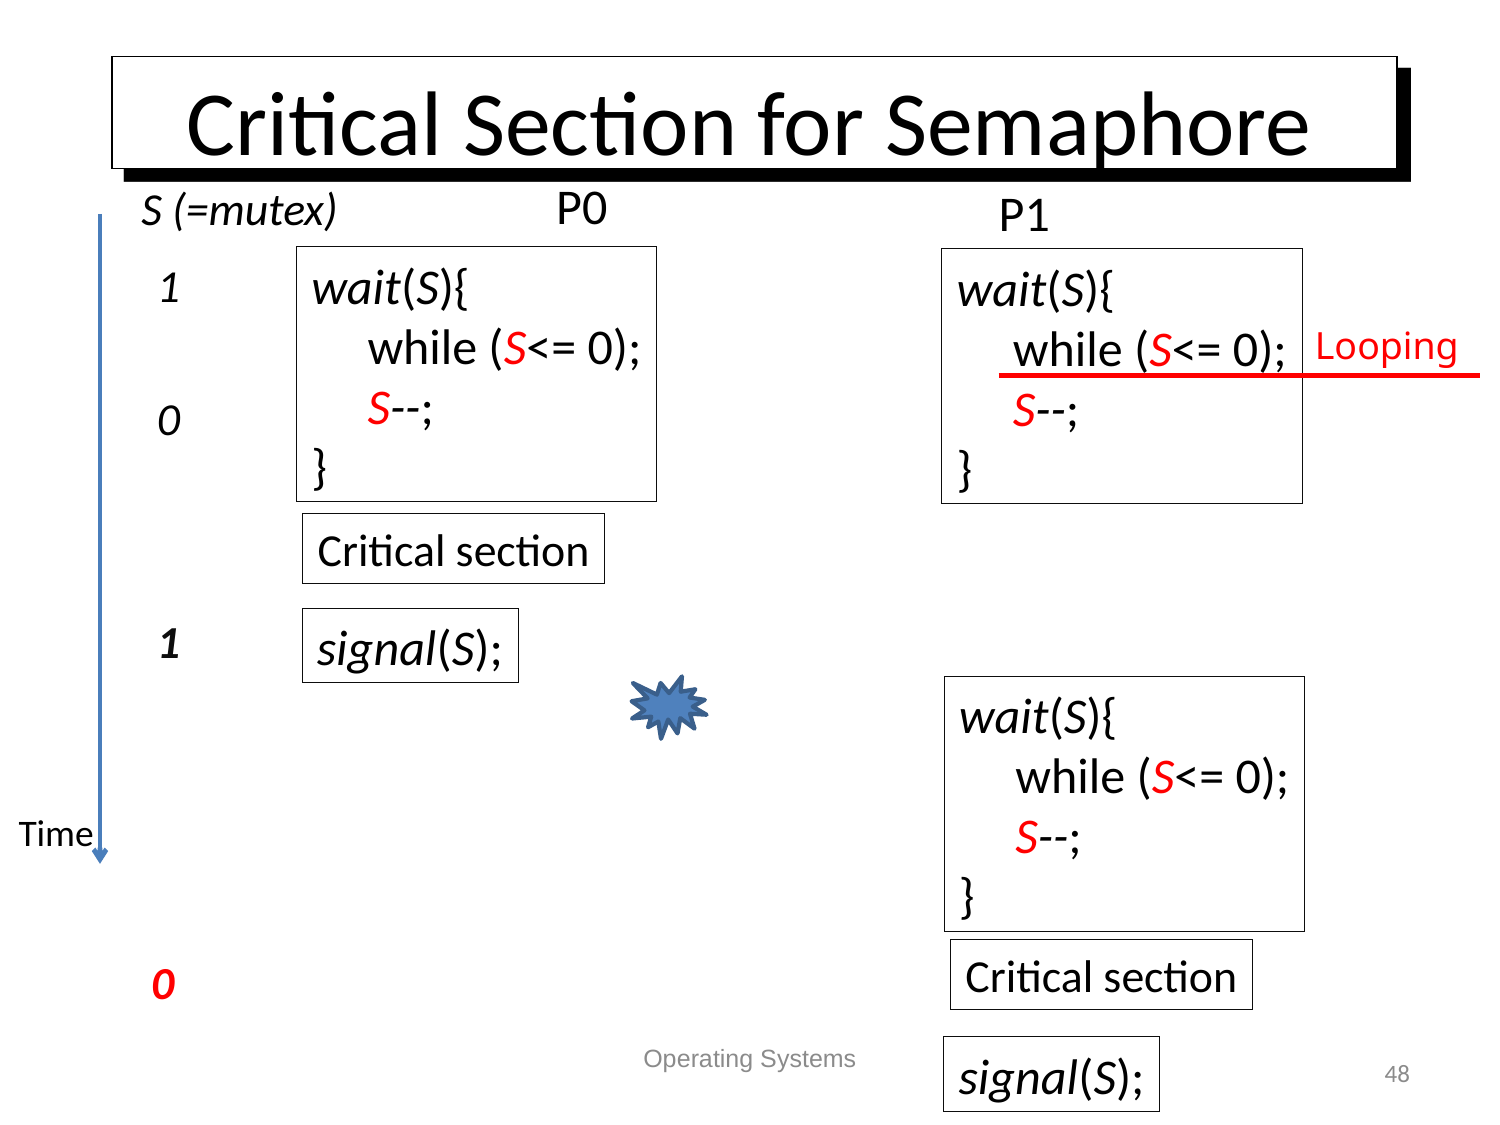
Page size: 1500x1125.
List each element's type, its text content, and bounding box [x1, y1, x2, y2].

text_box signal(S); [302, 608, 519, 683]
slide_number 48 [1074, 1042, 1425, 1103]
text_box S (=mutex) [126, 172, 353, 243]
text_box wait(S){ while (S<= 0); S--; } [944, 676, 1305, 932]
text_box 1 [142, 605, 196, 676]
text_box Time [3, 801, 95, 862]
text_box wait(S){ while (S<= 0); S--; } [296, 246, 657, 502]
text_box Time [104, 801, 110, 862]
text_box signal(S); [943, 1036, 1160, 1112]
text_box Critical section [302, 513, 605, 584]
title Critical Section for Semaphore [75, 24, 1425, 213]
text_box Critical section [950, 939, 1253, 1010]
text_box [629, 674, 709, 741]
text_box P0 [541, 167, 623, 243]
text_box 0 [136, 946, 190, 1017]
text_box 0 [142, 382, 196, 453]
text_box P1 [984, 173, 1065, 248]
footer Operating Systems [512, 1042, 943, 1103]
text_box wait(S){ while (S<= 0); S--; } [941, 248, 1303, 504]
text_box Looping [1299, 314, 1474, 374]
text_box 1 [142, 248, 196, 319]
